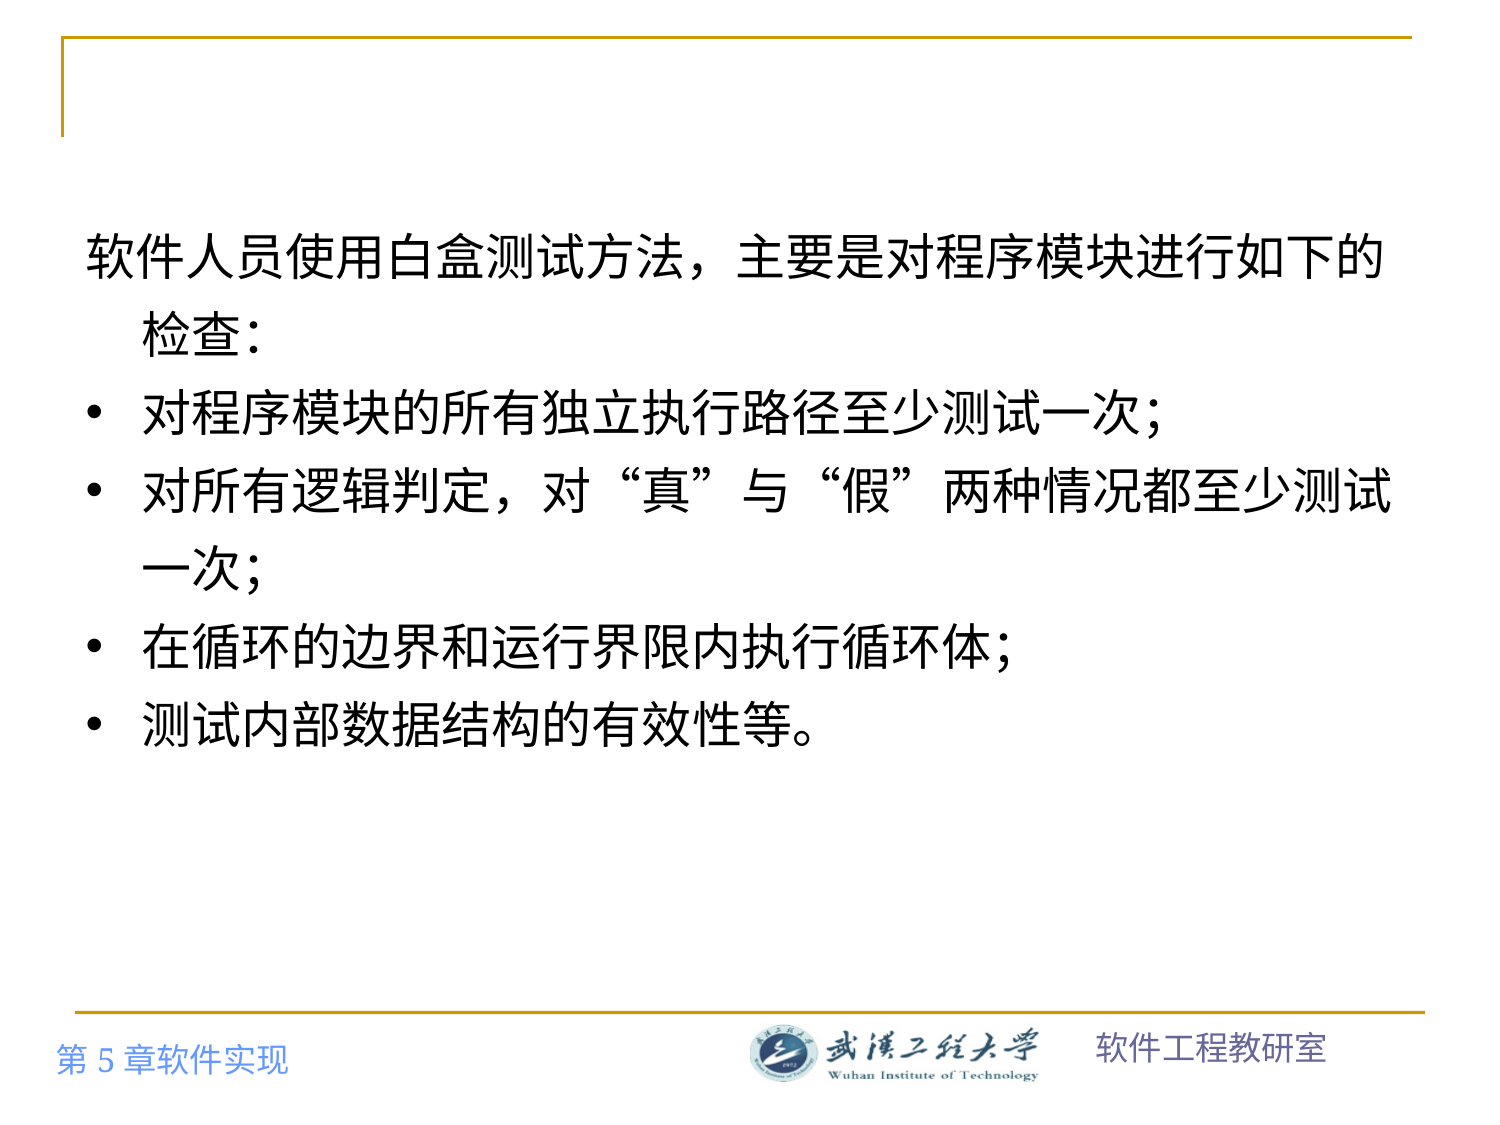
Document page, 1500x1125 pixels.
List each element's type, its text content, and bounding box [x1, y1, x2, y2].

picture [750, 1023, 1046, 1086]
text_box 软件人员使用白盒测试方法，主要是对程序模块进行如下的检查： 对程序模块的所有独立执行路径至少测试一次； 对所有逻辑判定，对“真”与“假”两种情况都至少测试一次； 在循环的边界和运行界限内执行循环体； 测试内部数据结构的有效性等。 [70, 200, 1430, 761]
